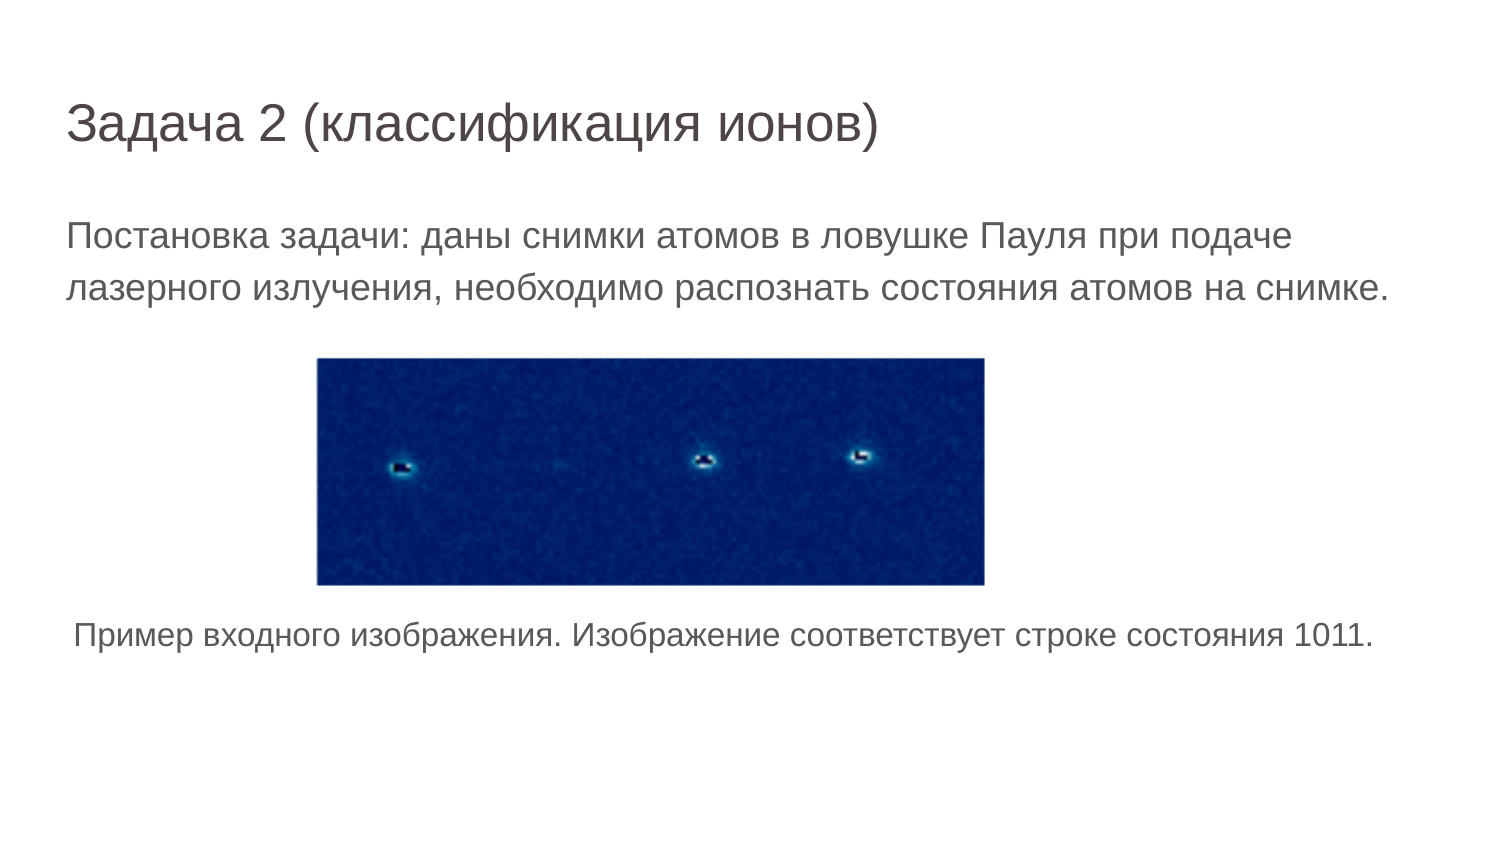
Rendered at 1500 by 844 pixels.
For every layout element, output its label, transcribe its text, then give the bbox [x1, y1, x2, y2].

text_box Пример входного изображения. Изображение соответствует строке состояния 1011. [769, 597, 1399, 668]
list Постановка задачи: даны снимки атомов в ловушке Пауля при подаче лазерного излучения, необходимо распознать состояния атомов на снимке. [769, 189, 1449, 325]
text_box Пример входного изображения. Изображение соответствует строке состояния 1011. [51, 597, 531, 668]
list Постановка задачи: даны снимки атомов в ловушке Пауля при подаче лазерного излучения, необходимо распознать состояния атомов на снимке. [51, 189, 531, 325]
title Задача 2 (классификация ионов) [51, 72, 1449, 167]
picture [318, 136, 984, 806]
